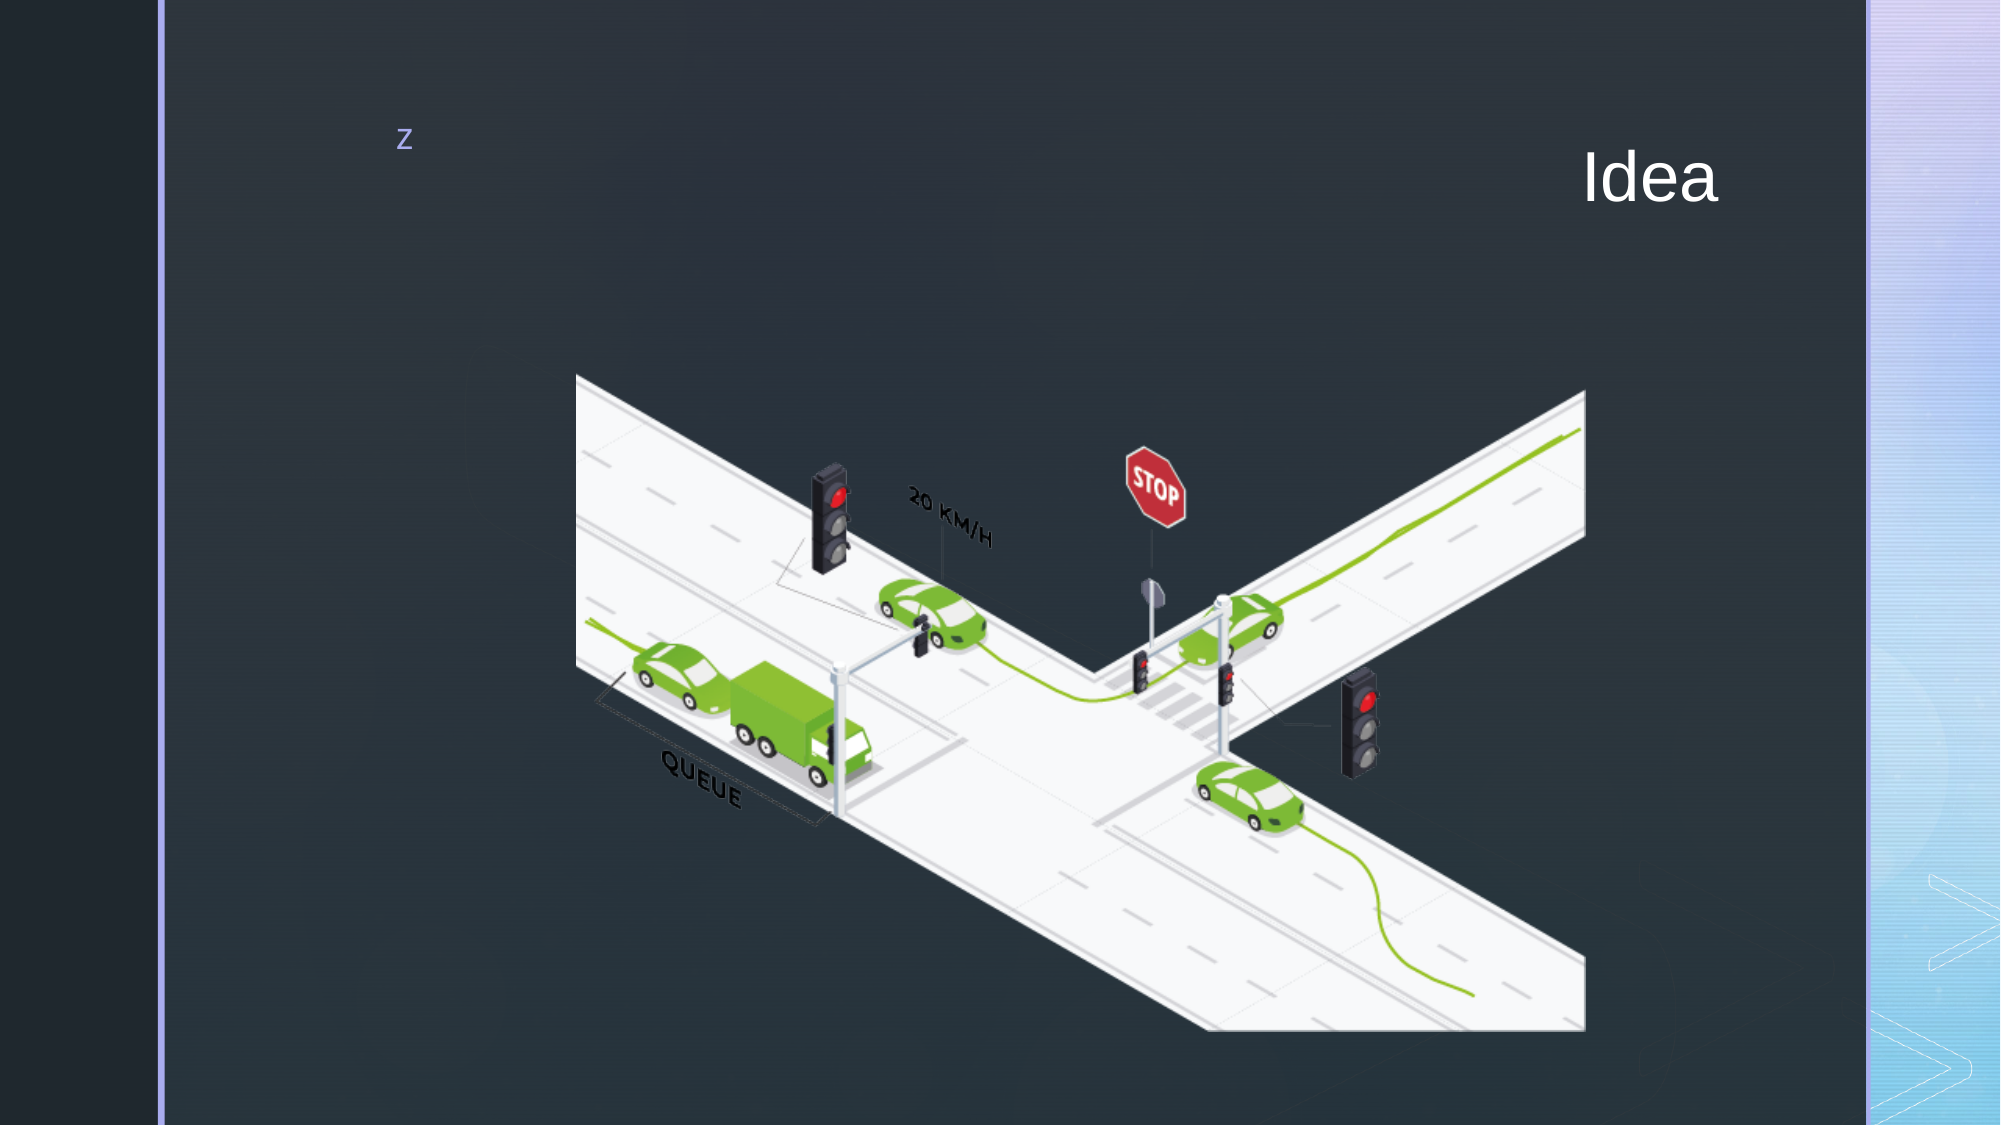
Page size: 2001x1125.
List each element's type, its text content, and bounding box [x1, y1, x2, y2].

title Idea [428, 132, 1734, 310]
picture [576, 336, 1587, 1033]
picture [1871, 0, 2001, 1125]
